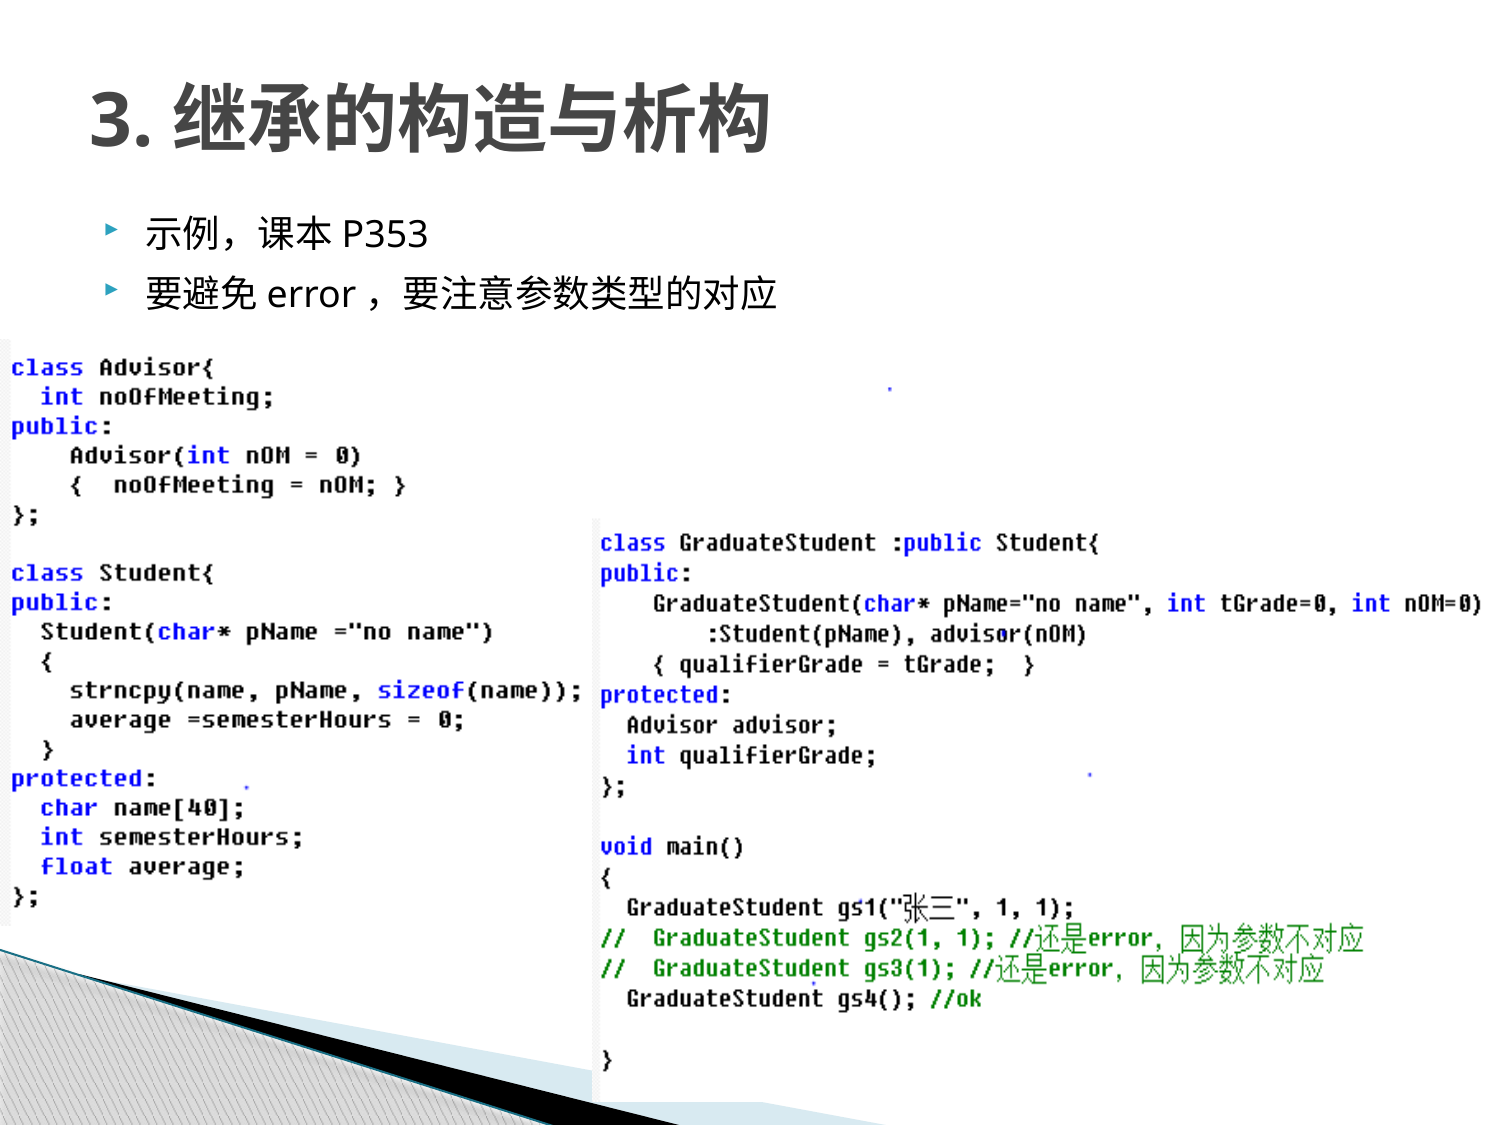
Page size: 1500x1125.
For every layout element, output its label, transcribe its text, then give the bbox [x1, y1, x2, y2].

title 3.继承的构造与析构 [75, 45, 1425, 188]
list 示例，课本P353 要避免error，要注意参数类型的对应 [70, 187, 1454, 259]
picture [0, 339, 1500, 1102]
